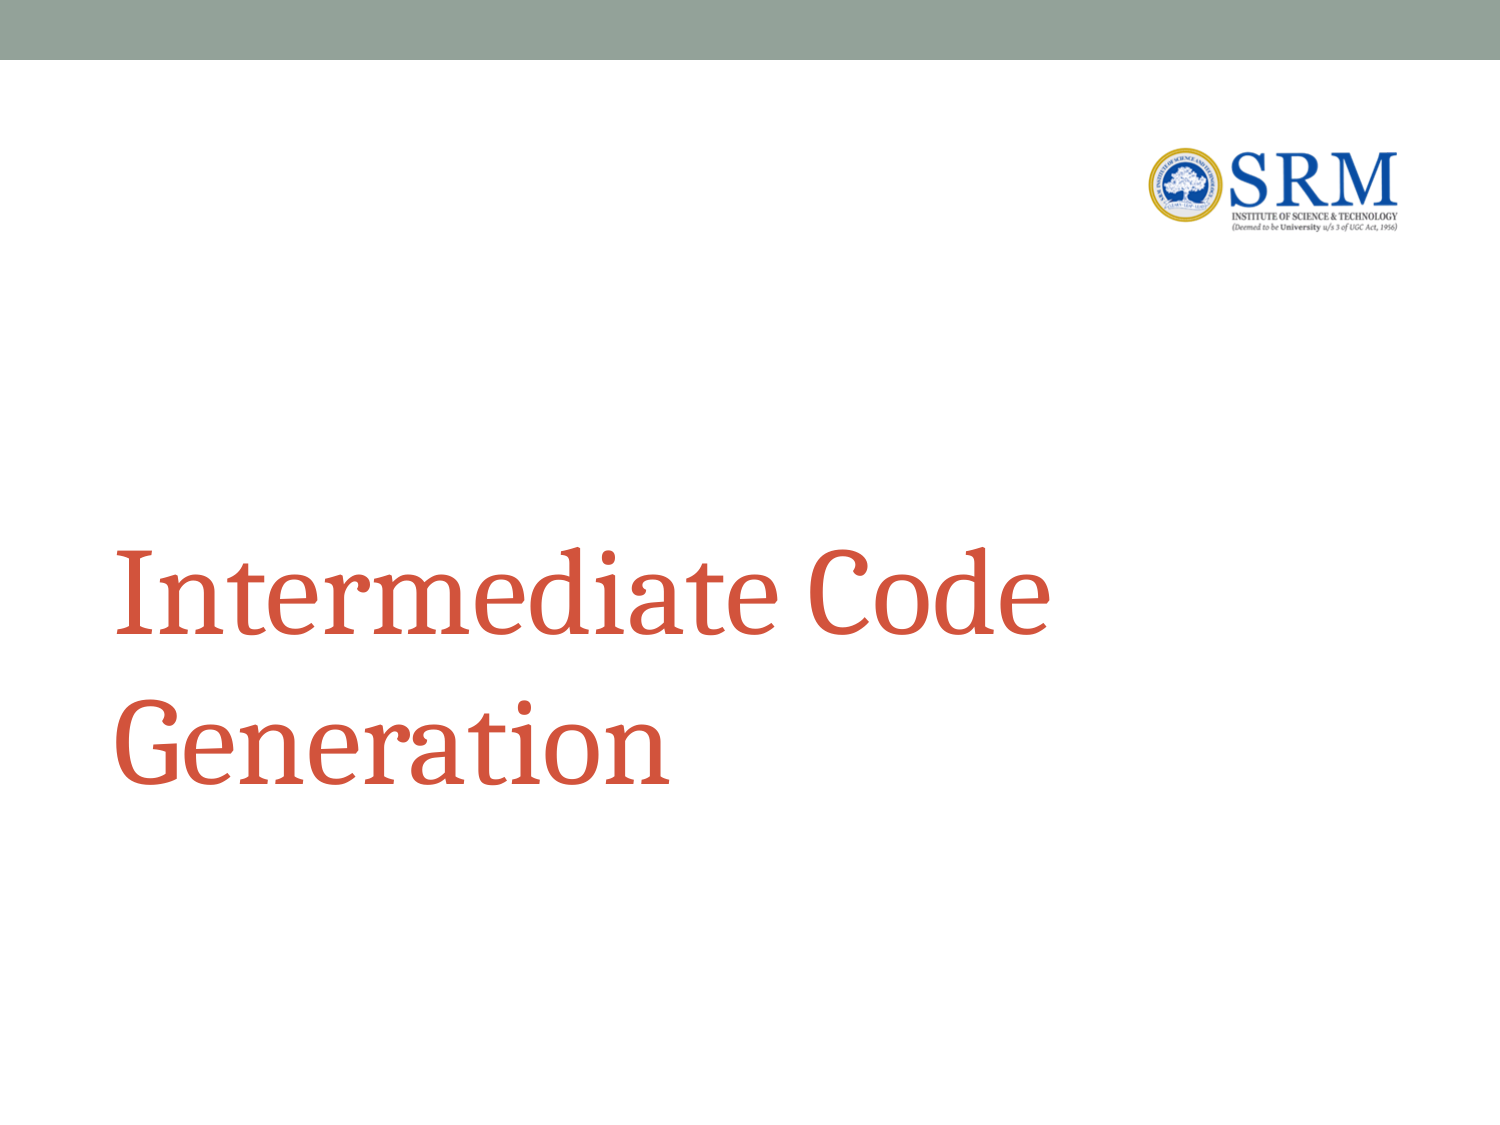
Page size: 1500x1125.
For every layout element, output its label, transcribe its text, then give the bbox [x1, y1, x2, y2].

picture [1137, 112, 1406, 266]
title Intermediate Code Generation [111, 506, 1263, 810]
